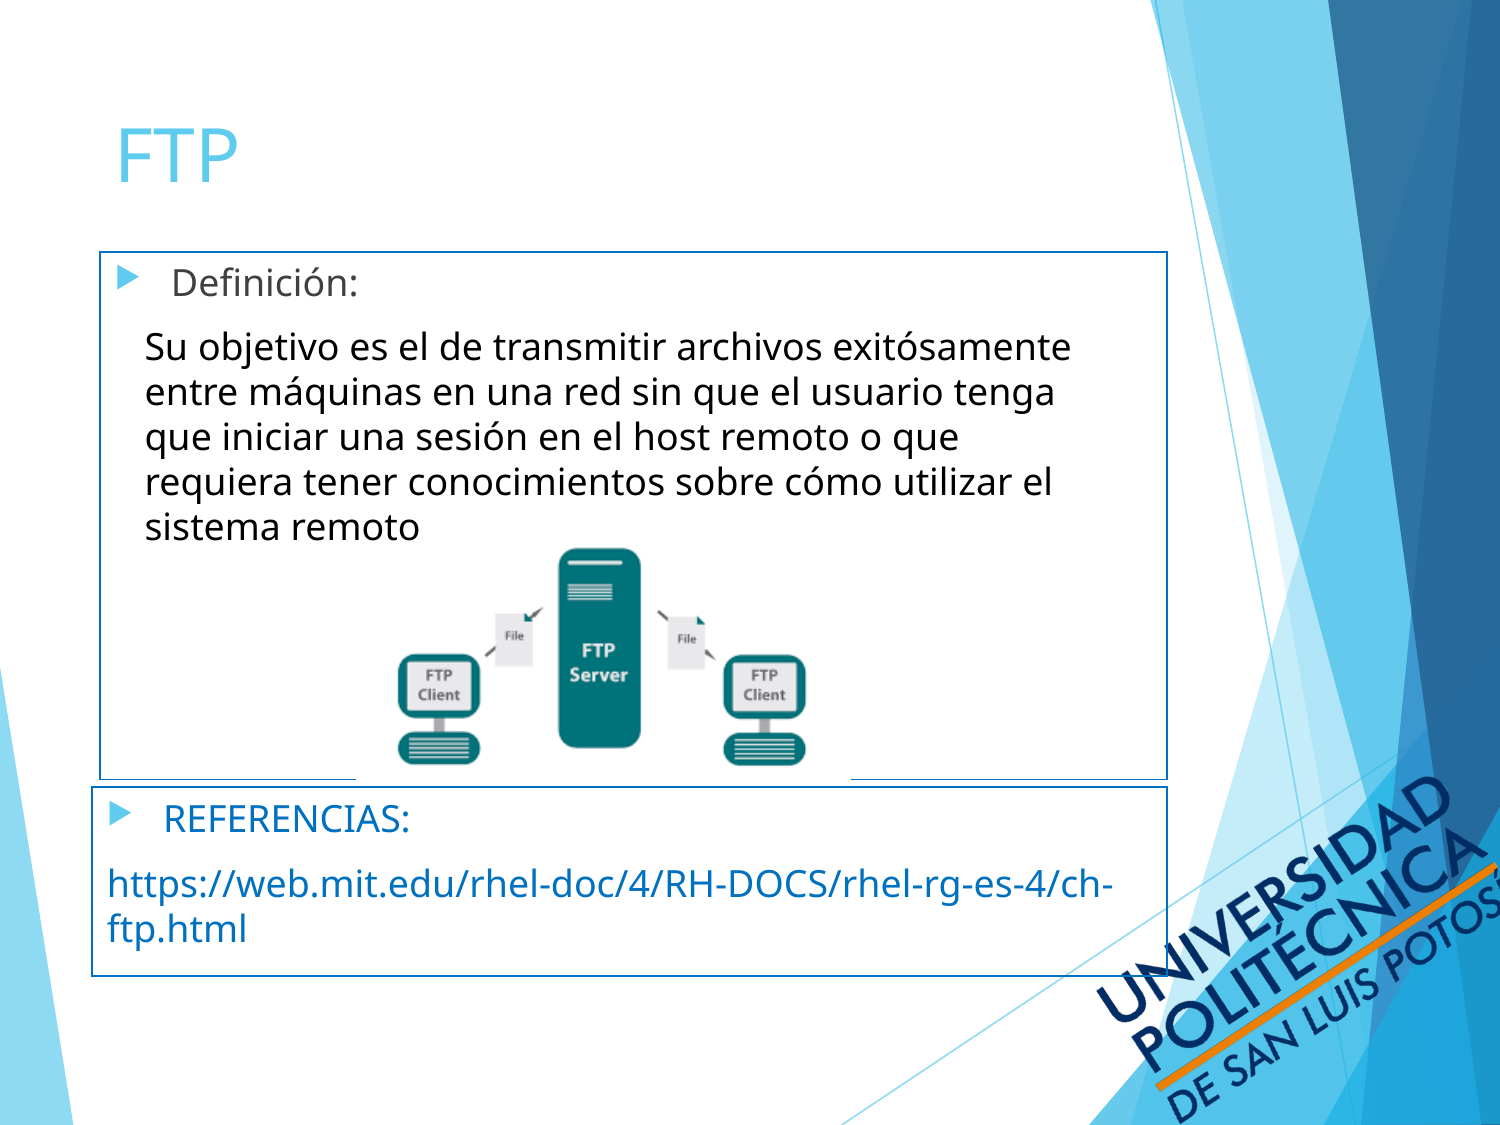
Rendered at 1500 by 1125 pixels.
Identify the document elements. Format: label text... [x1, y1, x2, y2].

text_box FTP [99, 99, 1142, 251]
text_box REFERENCIAS: https://web.mit.edu/rhel-doc/4/RH-DOCS/rhel-rg-es-4/ch-ftp.html [92, 786, 1168, 976]
picture [1093, 768, 1500, 1124]
text_box Definición: [99, 251, 1168, 780]
picture [356, 530, 851, 780]
text_box Su objetivo es el de transmitir archivos exitósamente entre máquinas en una red sin que el usuario tenga que iniciar una sesión en el host remoto o que requiera tener conocimientos sobre cómo utilizar el sistema remoto [129, 315, 1111, 555]
